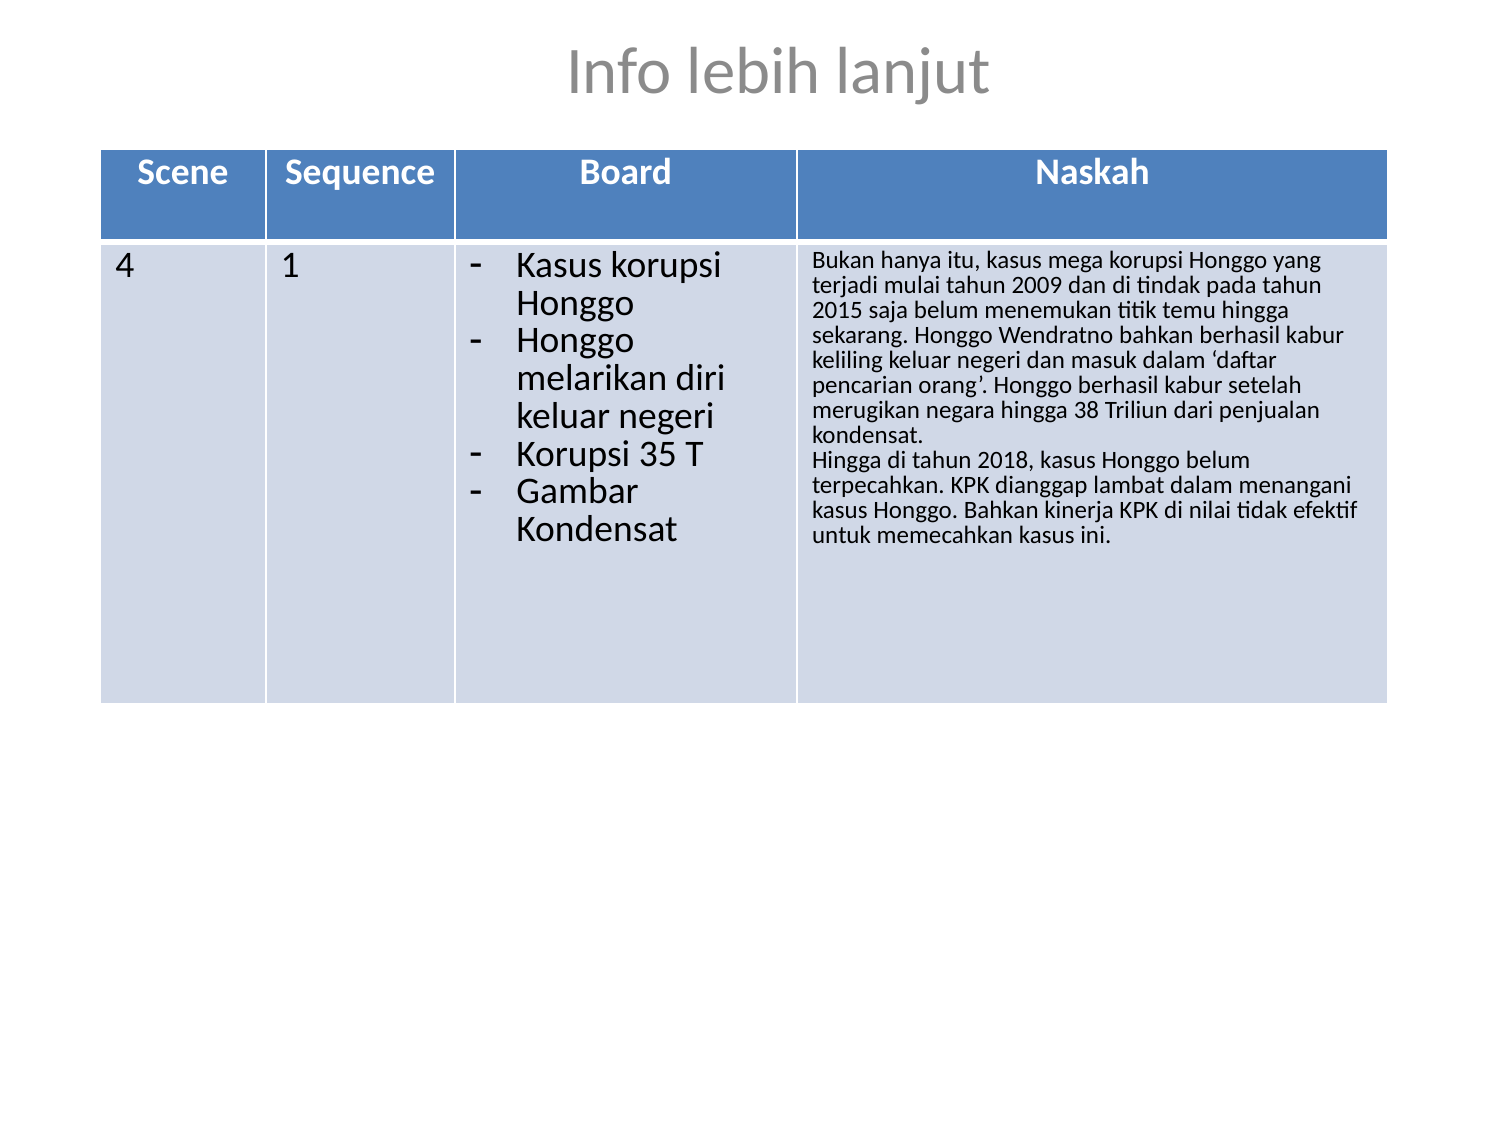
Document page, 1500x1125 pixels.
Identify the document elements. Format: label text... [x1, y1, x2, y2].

table_header Sequence [267, 150, 454, 239]
table_cell 4 [101, 245, 265, 703]
table_header Naskah [798, 150, 1387, 239]
table_header Board [456, 150, 796, 239]
subtitle Info lebih lanjut [253, 19, 1304, 134]
table_cell 1 [267, 245, 454, 703]
table_cell Bukan hanya itu, kasus mega korupsi Honggo yang terjadi mulai tahun 2009 dan di tindak pada tahun 2015 saja belum menemukan titik temu hingga sekarang. Honggo Wendratno bahkan berhasil kabur keliling keluar negeri dan masuk dalam ‘daftar pencarian orang’. Honggo berhasil kabur setelah merugikan negara hingga 38 Triliun dari penjualan kondensat. Hingga di tahun 2018, kasus Honggo belum terpecahkan. KPK dianggap lambat dalam menangani kasus Honggo. Bahkan kinerja KPK di nilai tidak efektif untuk memecahkan kasus ini. [798, 245, 1387, 703]
table_cell Kasus korupsi Honggo Honggo melarikan diri keluar negeri Korupsi 35 T Gambar Kondensat [456, 245, 796, 703]
table_header Scene [101, 150, 265, 239]
